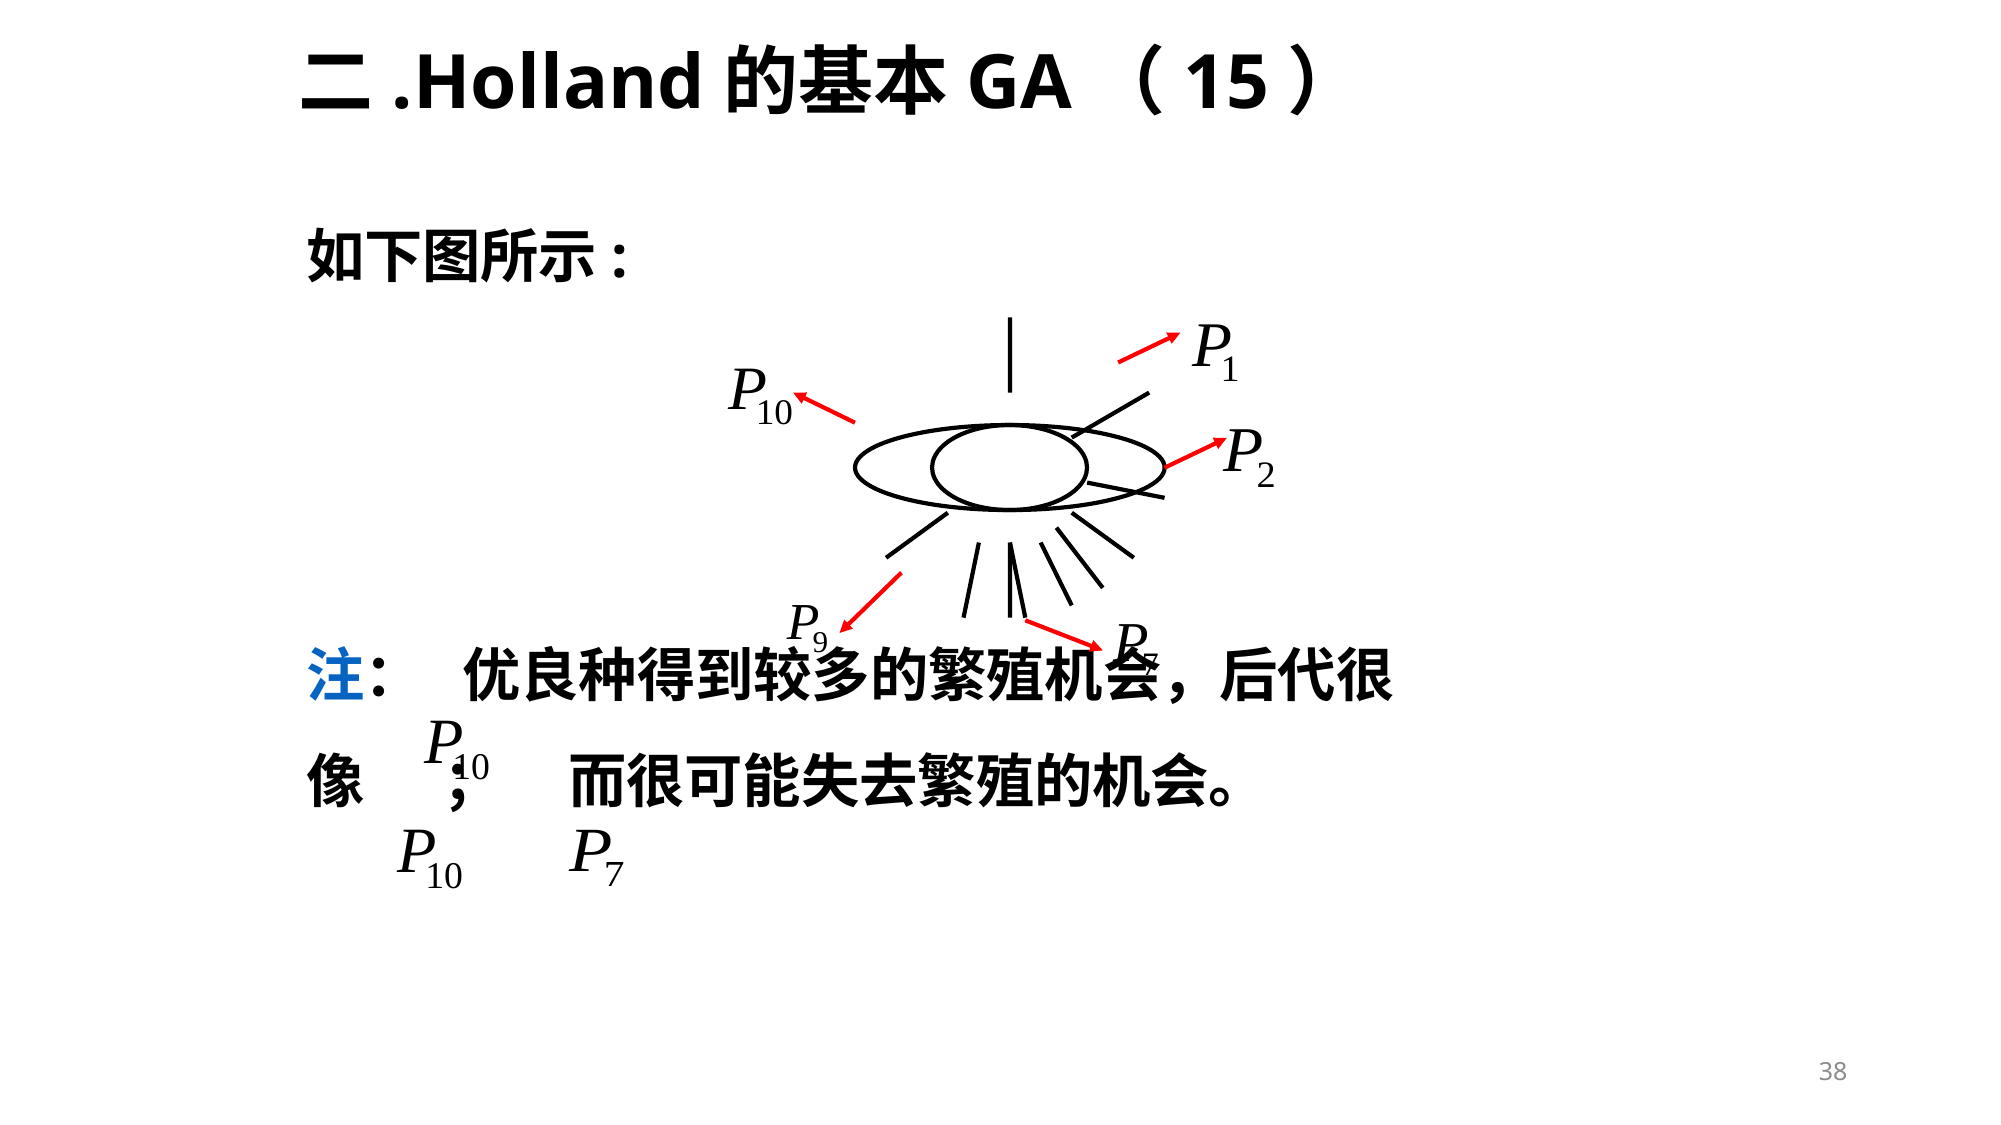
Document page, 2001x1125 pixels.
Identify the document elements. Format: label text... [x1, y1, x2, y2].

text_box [556, 808, 639, 903]
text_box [385, 807, 478, 905]
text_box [716, 302, 1289, 690]
list 如下图所示: 注： 优良种得到较多的繁殖机会，后代很 像 ； 而很可能失去繁殖的机会。 [291, 220, 1709, 1059]
title 二.Holland的基本GA（15） [283, 31, 1697, 138]
slide_number 38 [1412, 1042, 1863, 1103]
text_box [412, 699, 504, 796]
